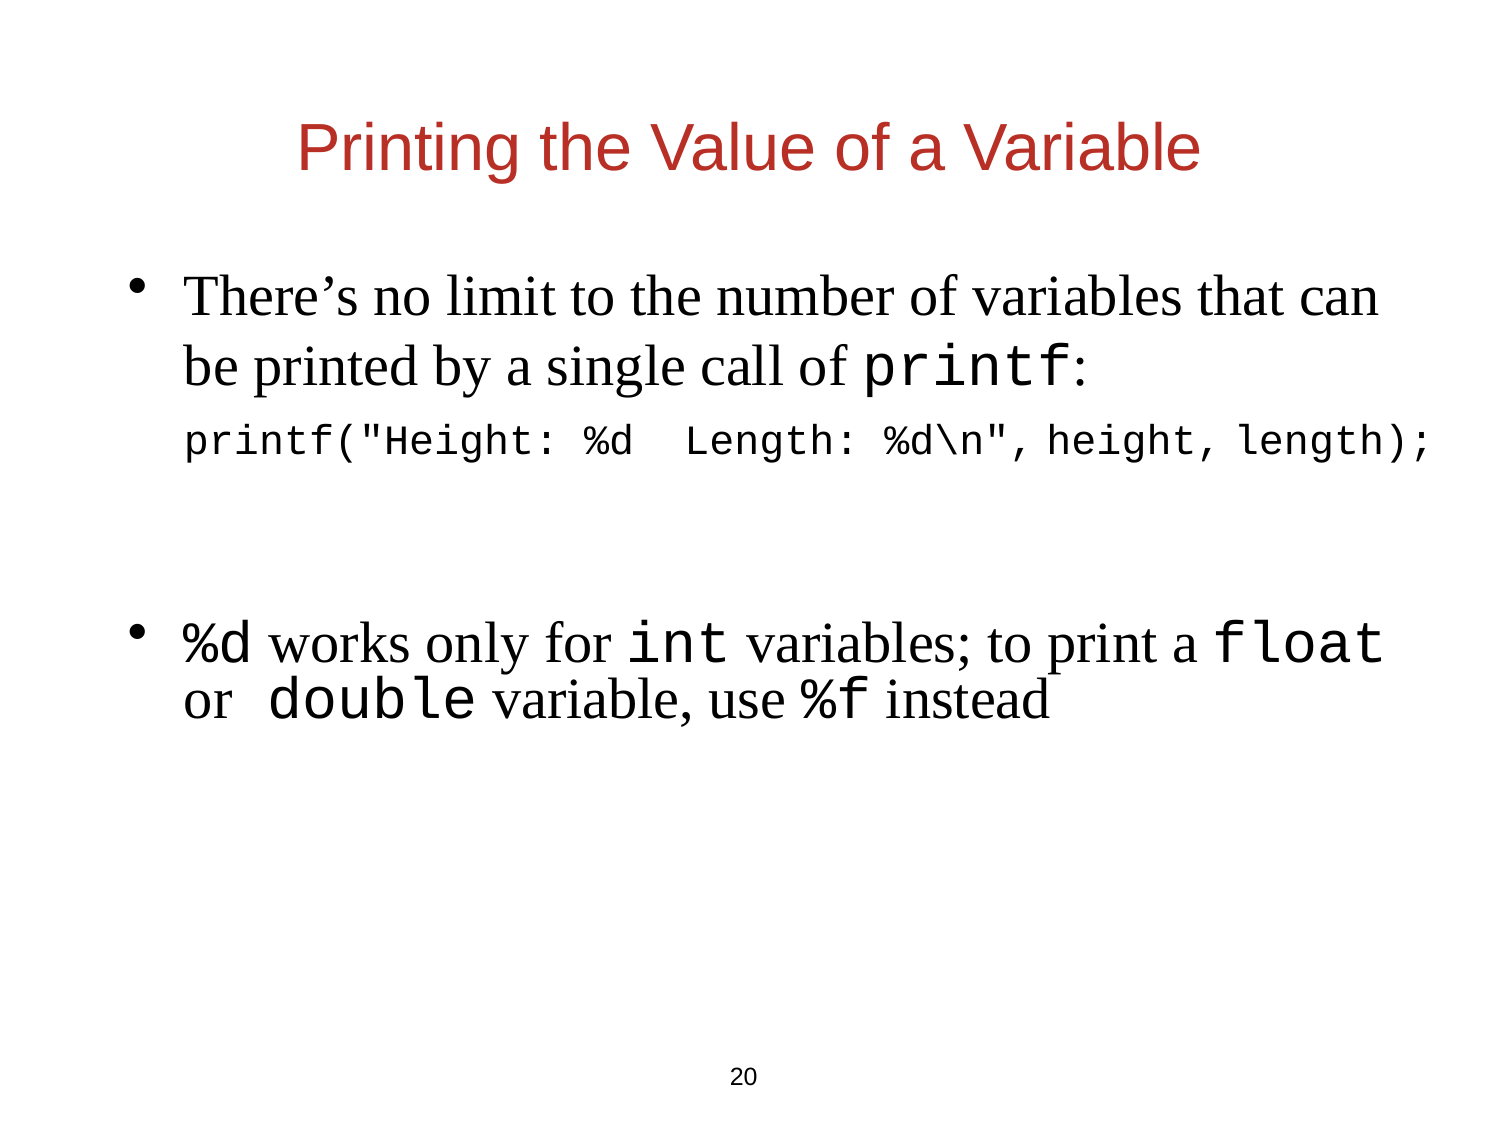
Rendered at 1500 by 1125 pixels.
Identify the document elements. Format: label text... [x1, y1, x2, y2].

list There’s no limit to the number of variables that can be printed by a single call of printf: printf("Height: %d Length: %d\n", height, length); %d works only for int variables; to print a float or double variable, use %f instead [112, 249, 1450, 1038]
title Printing the Value of a Variable [112, 87, 1388, 200]
text_box 20 [687, 1050, 800, 1100]
